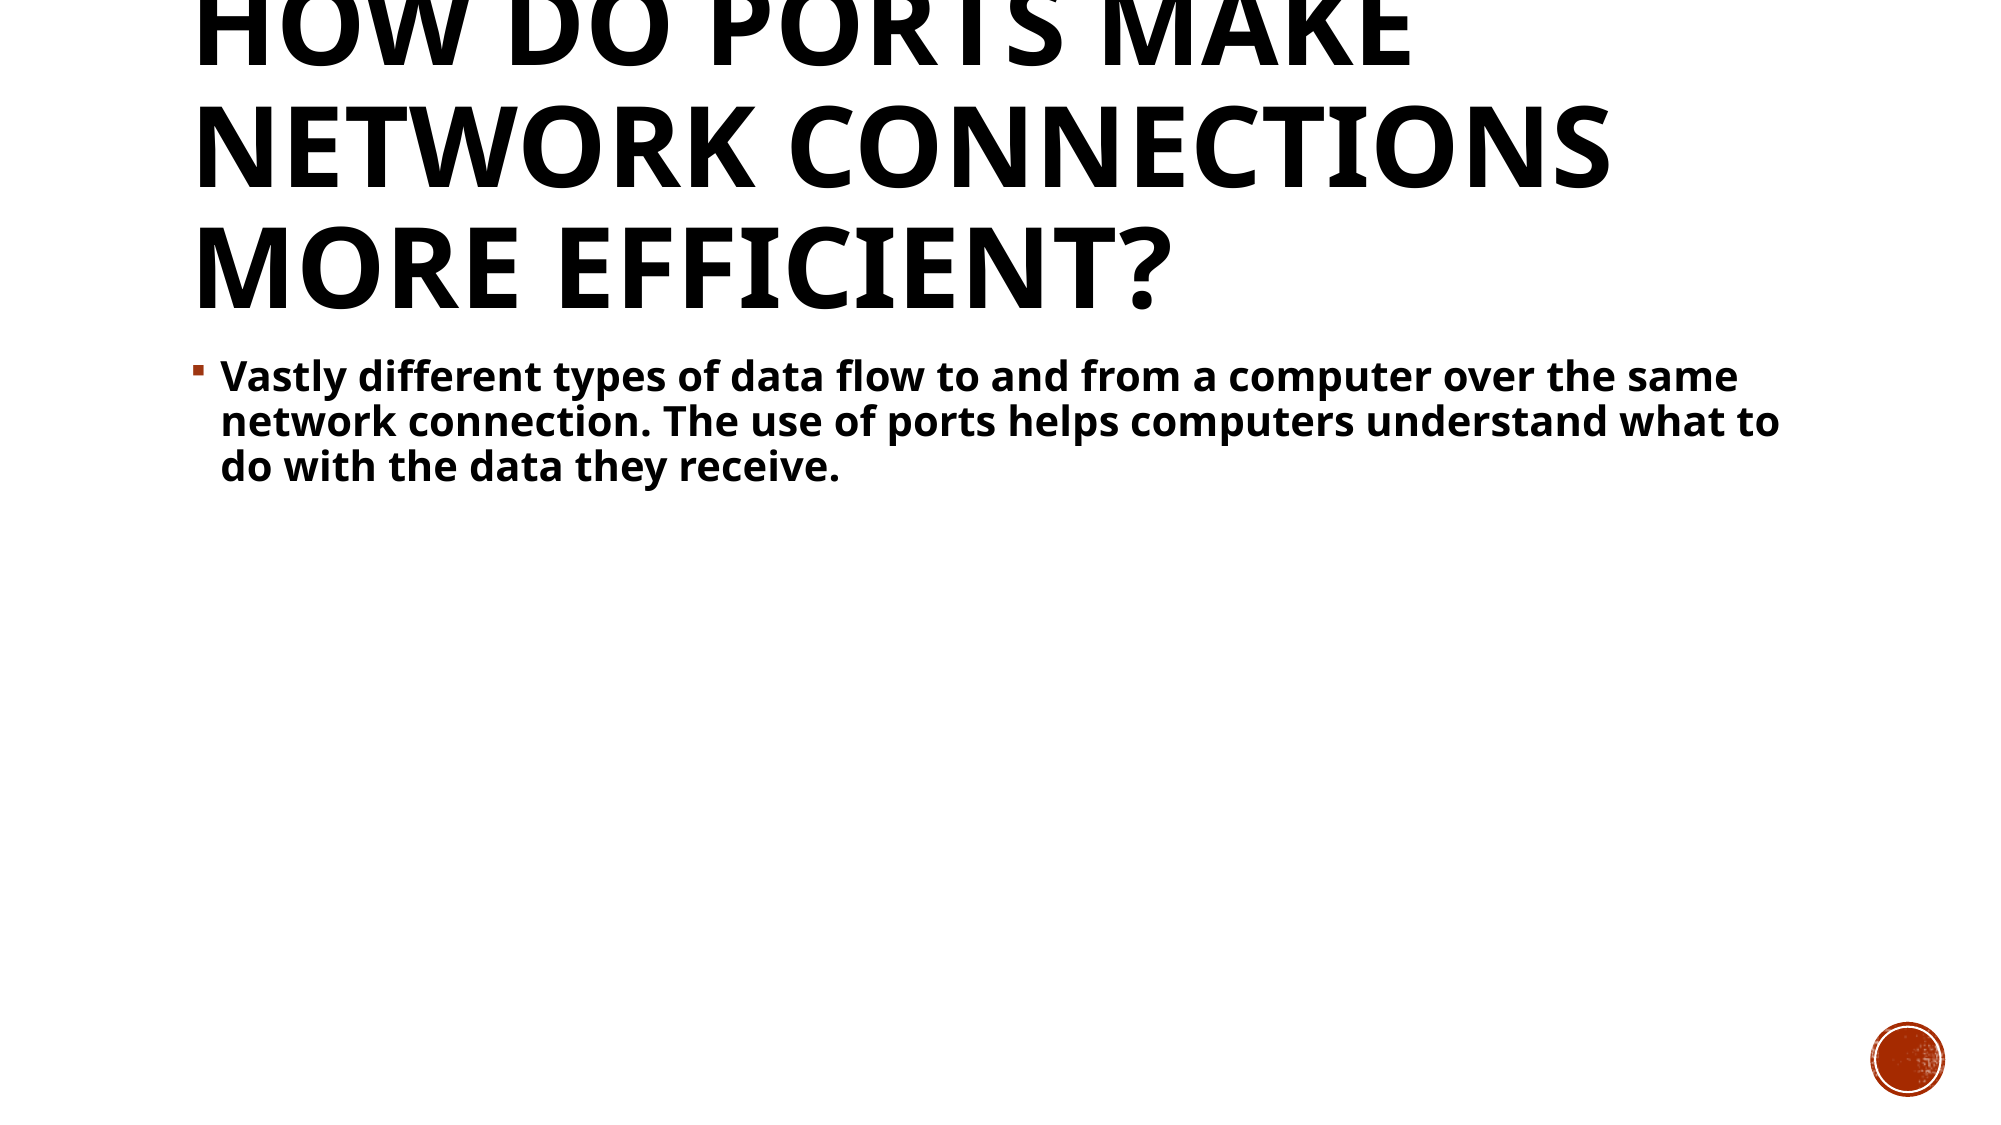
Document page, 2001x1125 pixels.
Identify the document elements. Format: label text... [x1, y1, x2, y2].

list Vastly different types of data flow to and from a computer over the same network connection. The use of ports helps computers understand what to do with the data they receive. [175, 348, 1826, 1013]
title How do ports make network connections more efficient? [175, 79, 1826, 344]
